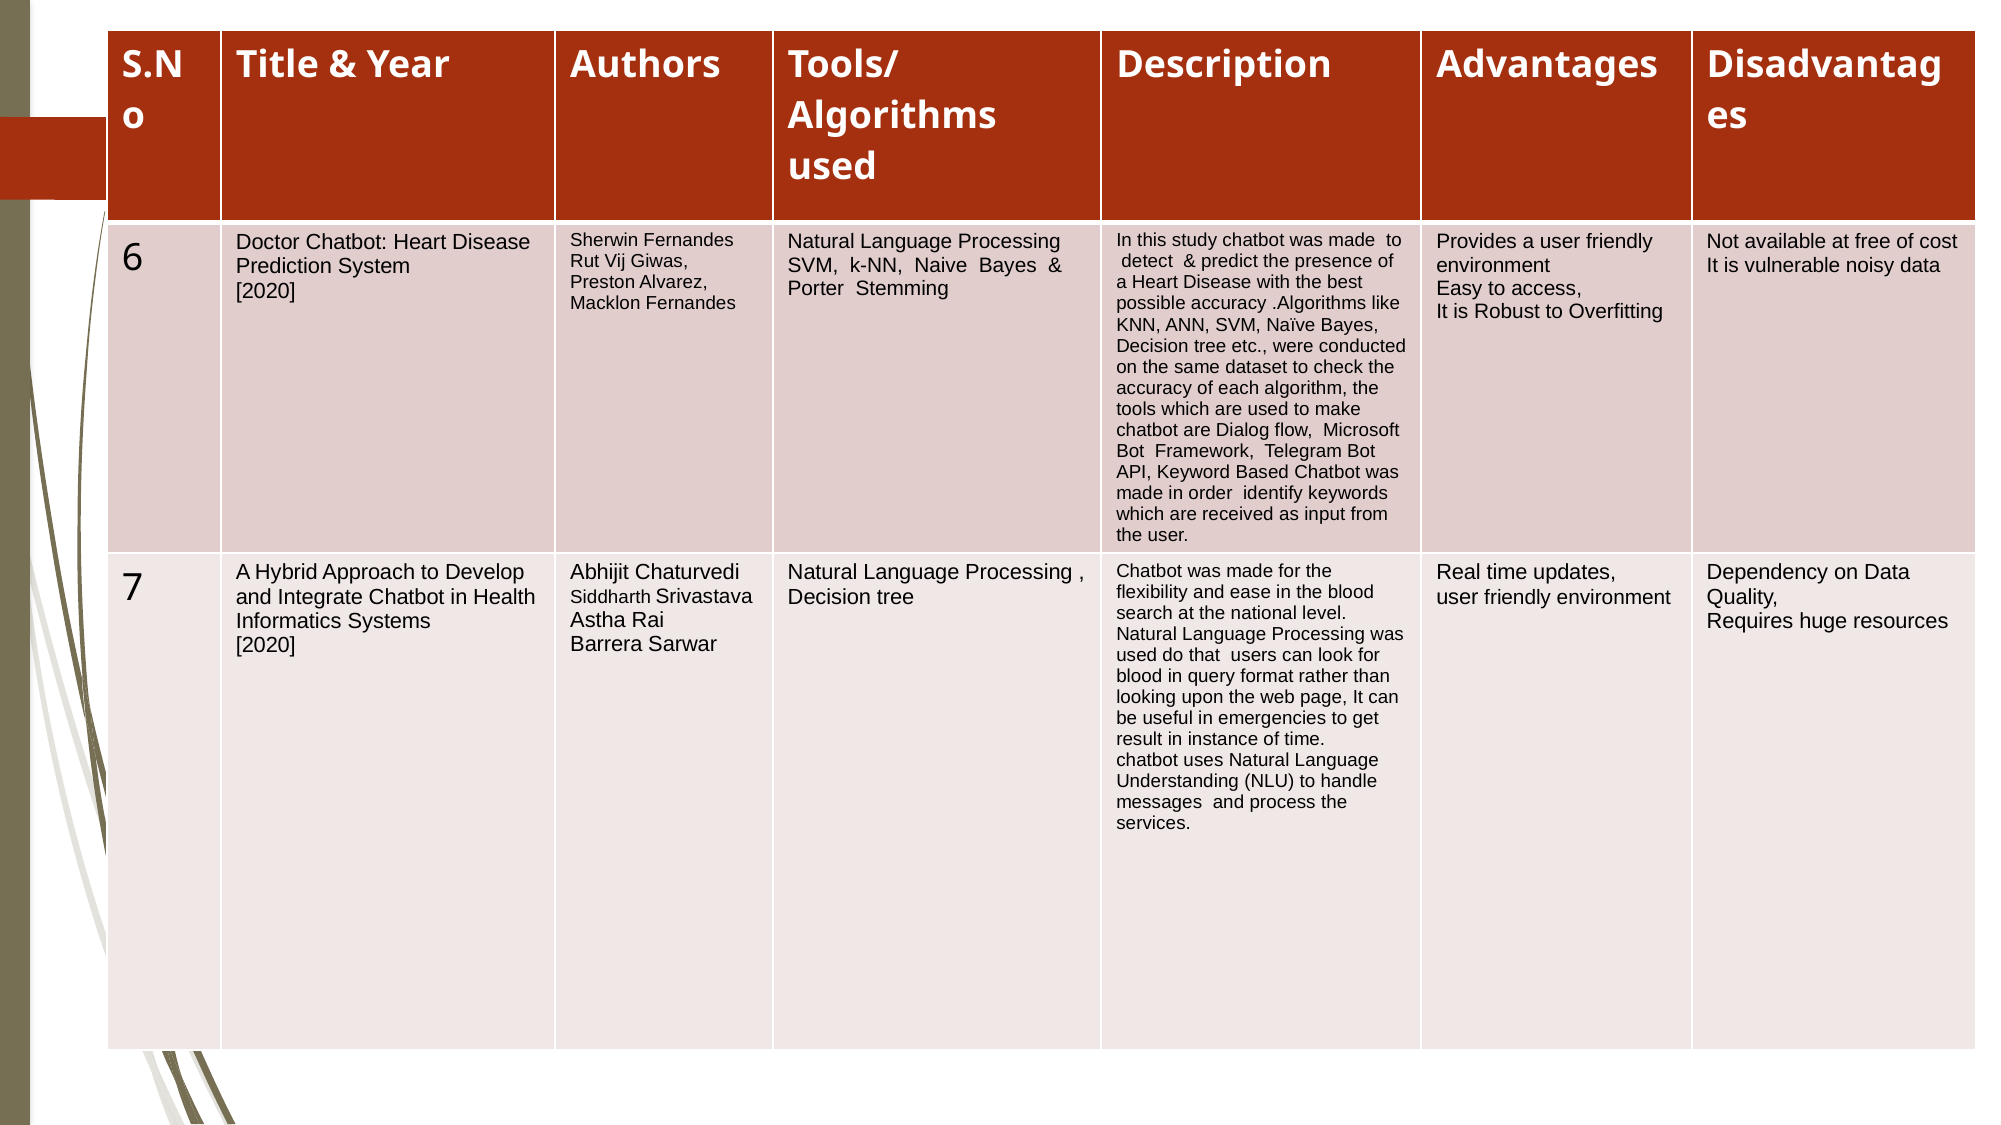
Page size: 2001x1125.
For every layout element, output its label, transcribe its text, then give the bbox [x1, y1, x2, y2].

table_cell Natural Language Processing , Decision tree [774, 554, 1100, 1049]
table_header Title & Year [222, 31, 554, 220]
table_cell 6 [108, 225, 220, 552]
table_cell Dependency on Data Quality, Requires huge resources [1693, 554, 1975, 1049]
table_cell Doctor Chatbot: Heart Disease Prediction System [2020] [222, 225, 554, 552]
table_cell 7 [108, 554, 220, 1049]
table_header S.No [108, 31, 220, 220]
table_cell Abhijit Chaturvedi Siddharth Srivastava Astha Rai Barrera Sarwar [556, 554, 772, 1049]
table_header Description [1102, 31, 1420, 220]
table_cell Chatbot was made for the ﬂexibility and ease in the blood search at the national level. Natural Language Processing was used do that users can look for blood in query format rather than looking upon the web page, It can be useful in emergencies to get result in instance of time. chatbot uses Natural Language Understanding (NLU) to handle messages and process the services. [1102, 554, 1420, 1049]
table_header Disadvantages [1693, 31, 1975, 220]
table_cell Sherwin Fernandes Rut Vij Giwas, Preston Alvarez, Macklon Fernandes [556, 225, 772, 552]
table_cell Provides a user friendly environment Easy to access, It is Robust to Overfitting [1422, 225, 1691, 552]
table_header Advantages [1422, 31, 1691, 220]
table_cell Not available at free of cost It is vulnerable noisy data [1693, 225, 1975, 552]
table_cell Natural Language Processing SVM, k-NN, Naive Bayes & Porter Stemming [774, 225, 1100, 552]
table_header Tools/Algorithms used [774, 31, 1100, 220]
table_header Authors [556, 31, 772, 220]
table_cell Real time updates, user friendly environment [1422, 554, 1691, 1049]
table_cell A Hybrid Approach to Develop and Integrate Chatbot in Health Informatics Systems [2020] [222, 554, 554, 1049]
table_cell In this study chatbot was made to detect & predict the presence of a Heart Disease with the best possible accuracy .Algorithms like KNN, ANN, SVM, Naïve Bayes, Decision tree etc., were conducted on the same dataset to check the accuracy of each algorithm, the tools which are used to make chatbot are Dialog flow, Microsoft Bot Framework, Telegram Bot API, Keyword Based Chatbot was made in order identify keywords which are received as input from the user. [1102, 225, 1420, 552]
